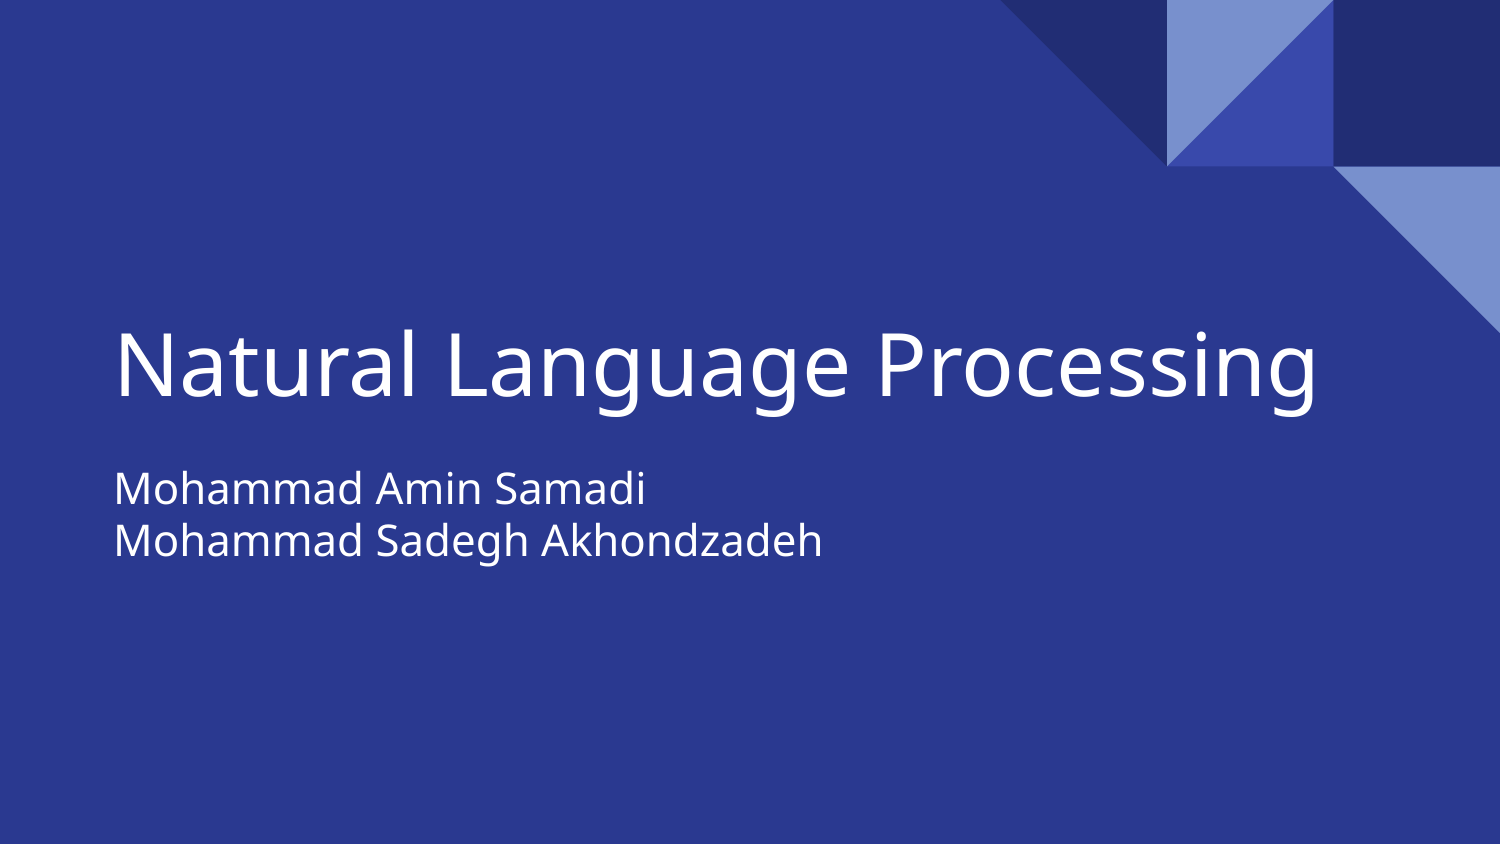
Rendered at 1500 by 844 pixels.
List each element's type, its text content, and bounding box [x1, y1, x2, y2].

subtitle Mohammad Amin Samadi Mohammad Sadegh Akhondzadeh [98, 445, 1447, 517]
title Natural Language Processing [98, 291, 1447, 429]
